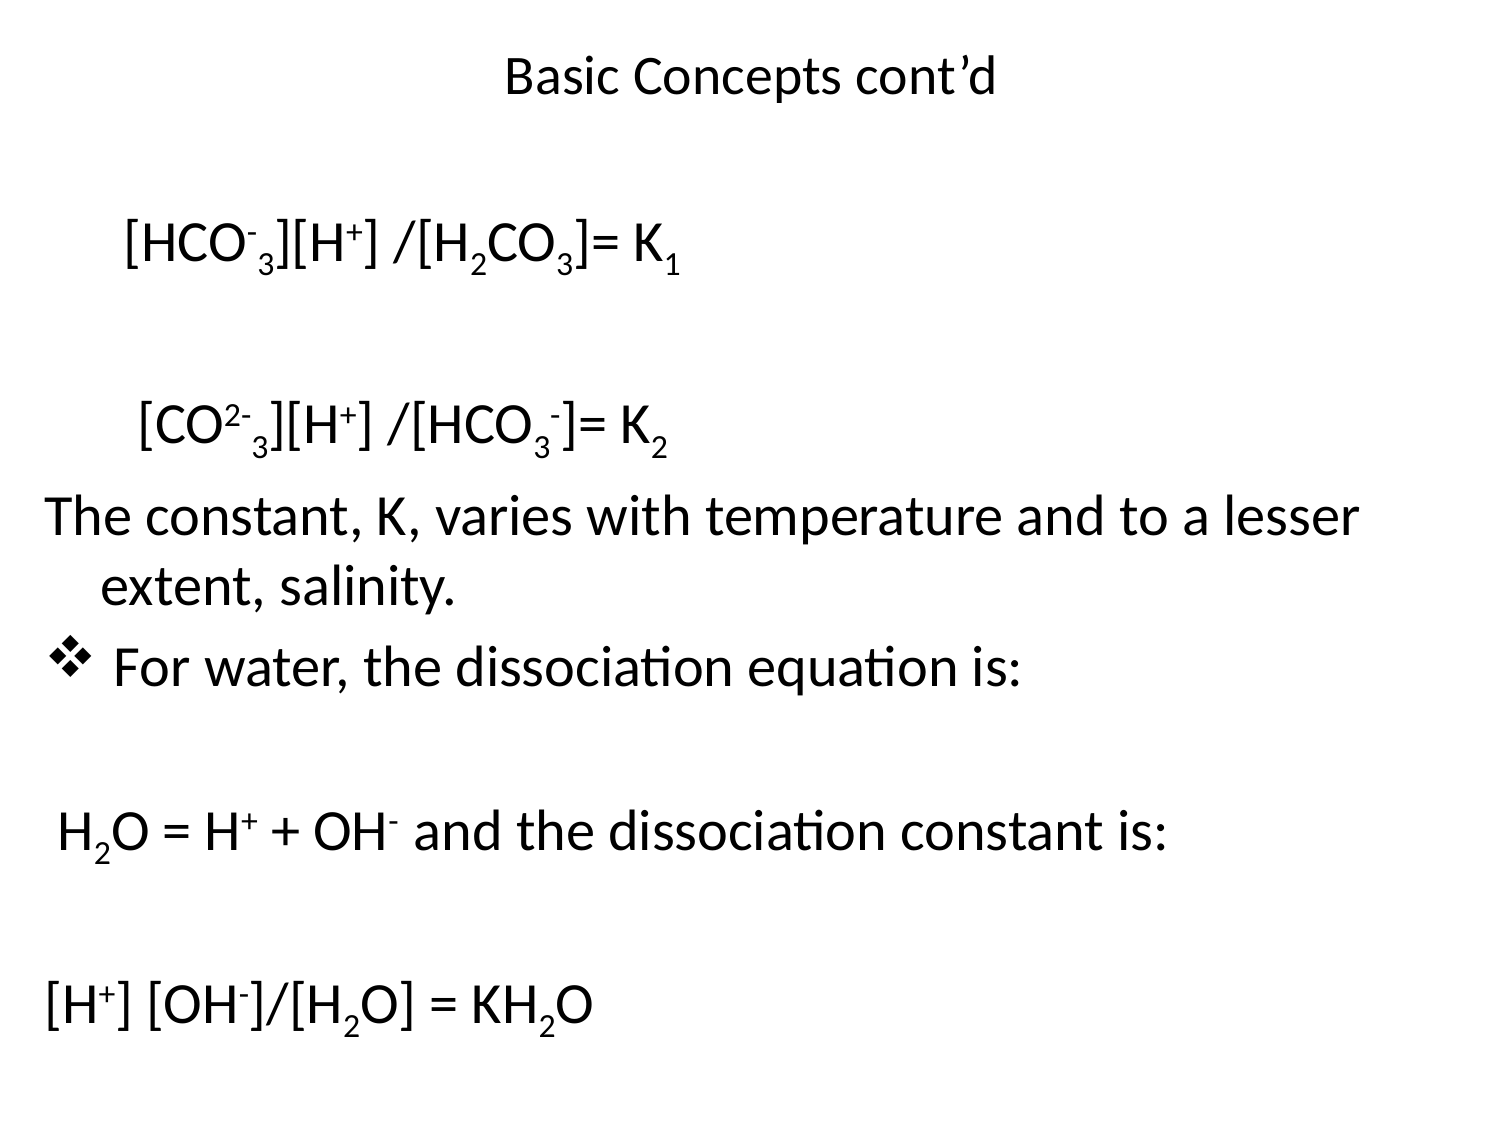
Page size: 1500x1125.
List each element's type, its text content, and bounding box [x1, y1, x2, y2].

list [HCO-3][H+] /[H2CO3]= K1 [CO2-3][H+] /[HCO3-]= K2 The constant, K, varies with temperature and to a lesser extent, salinity. For water, the dissociation equation is: H2O = H+ + OH- and the dissociation constant is: [H+] [OH-]/[H2O] = KH2O [29, 113, 1459, 1125]
title Basic Concepts cont’d [76, 30, 1427, 113]
